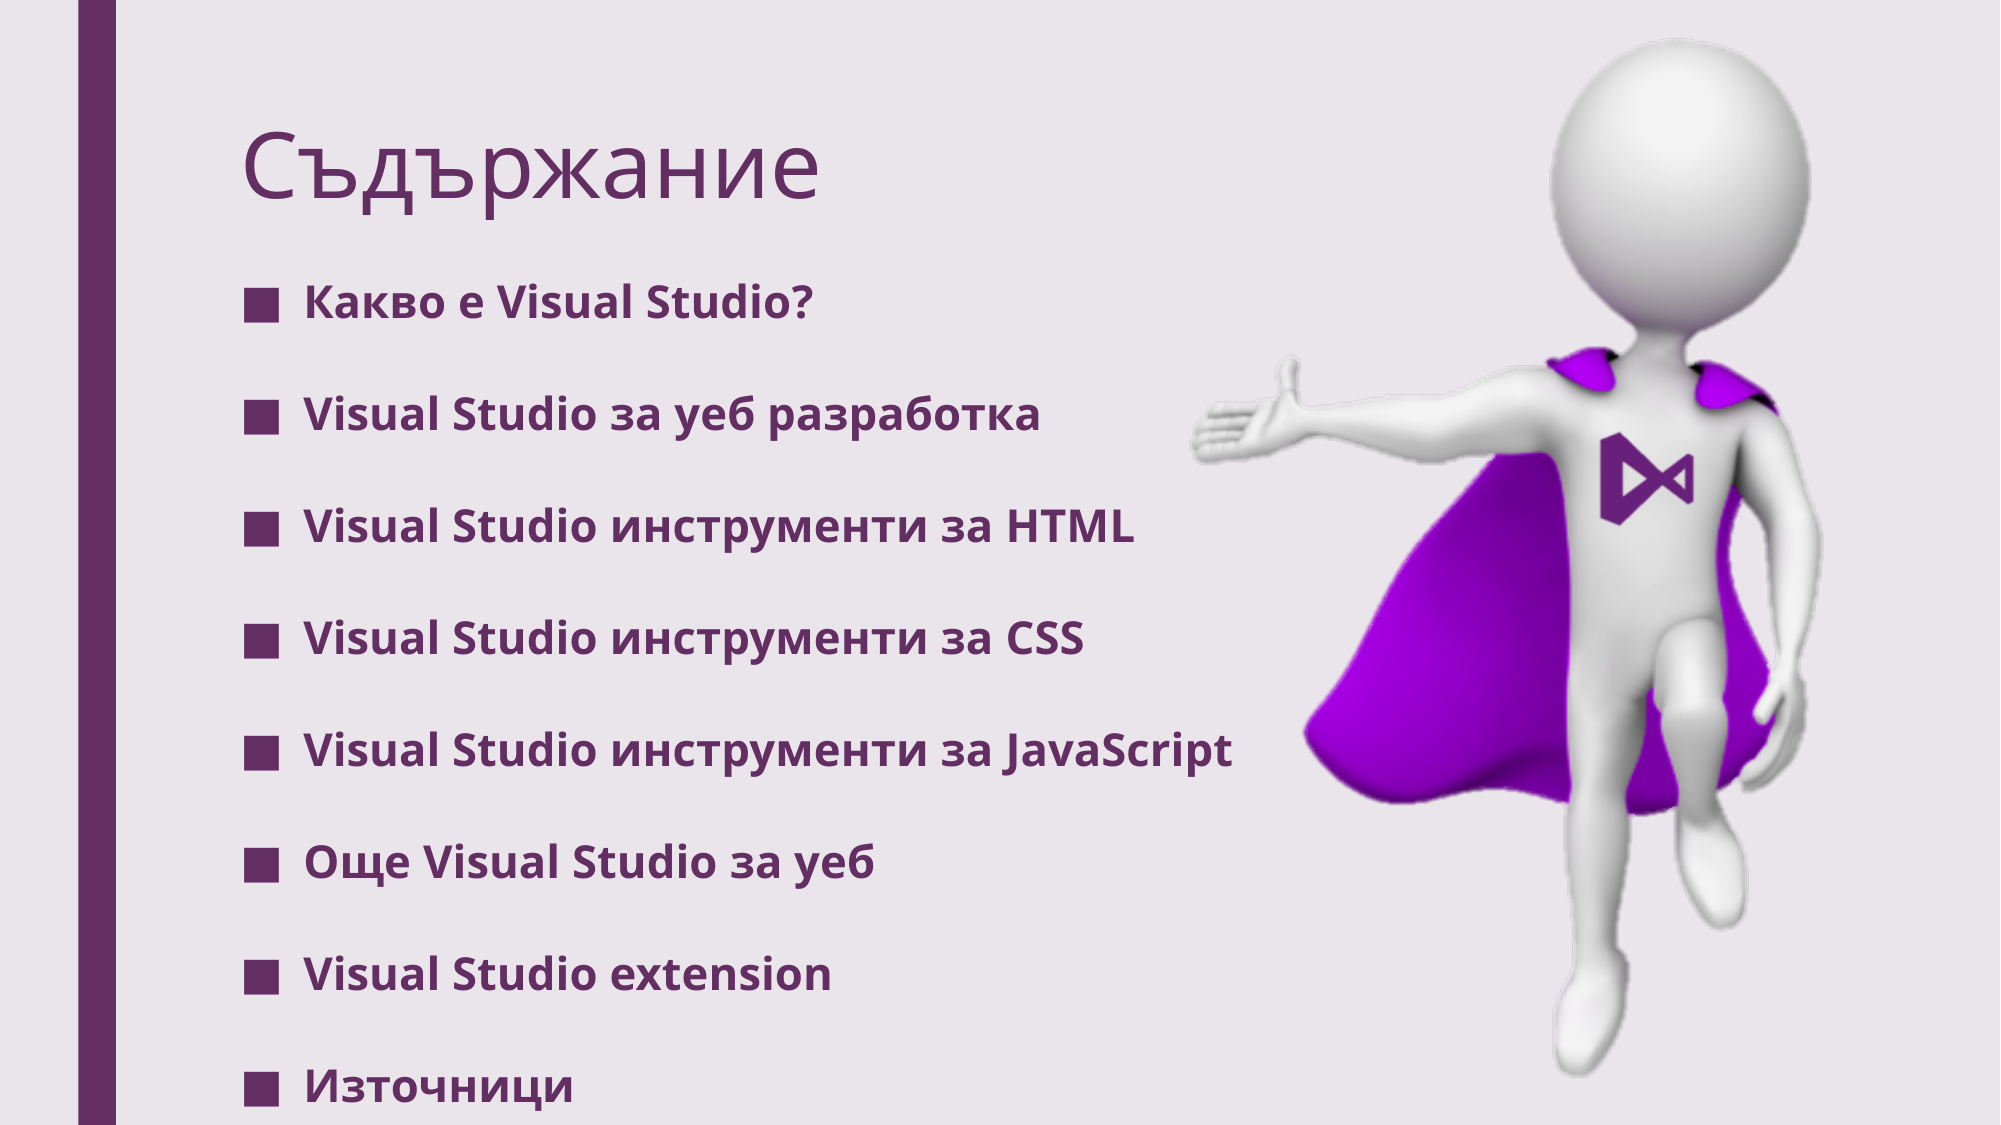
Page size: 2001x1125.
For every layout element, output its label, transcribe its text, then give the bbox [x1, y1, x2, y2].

title Съдържание [225, 112, 381, 227]
picture [381, 0, 1889, 1125]
list Какво e Visual Studio? Visual Studio за уеб разработка Visual Studio инструменти за HTML Visual Studio инструменти за CSS Visual Studio инструменти за JavaScript Още Visual Studio за уеб Visual Studio extension Източници [225, 227, 381, 1125]
